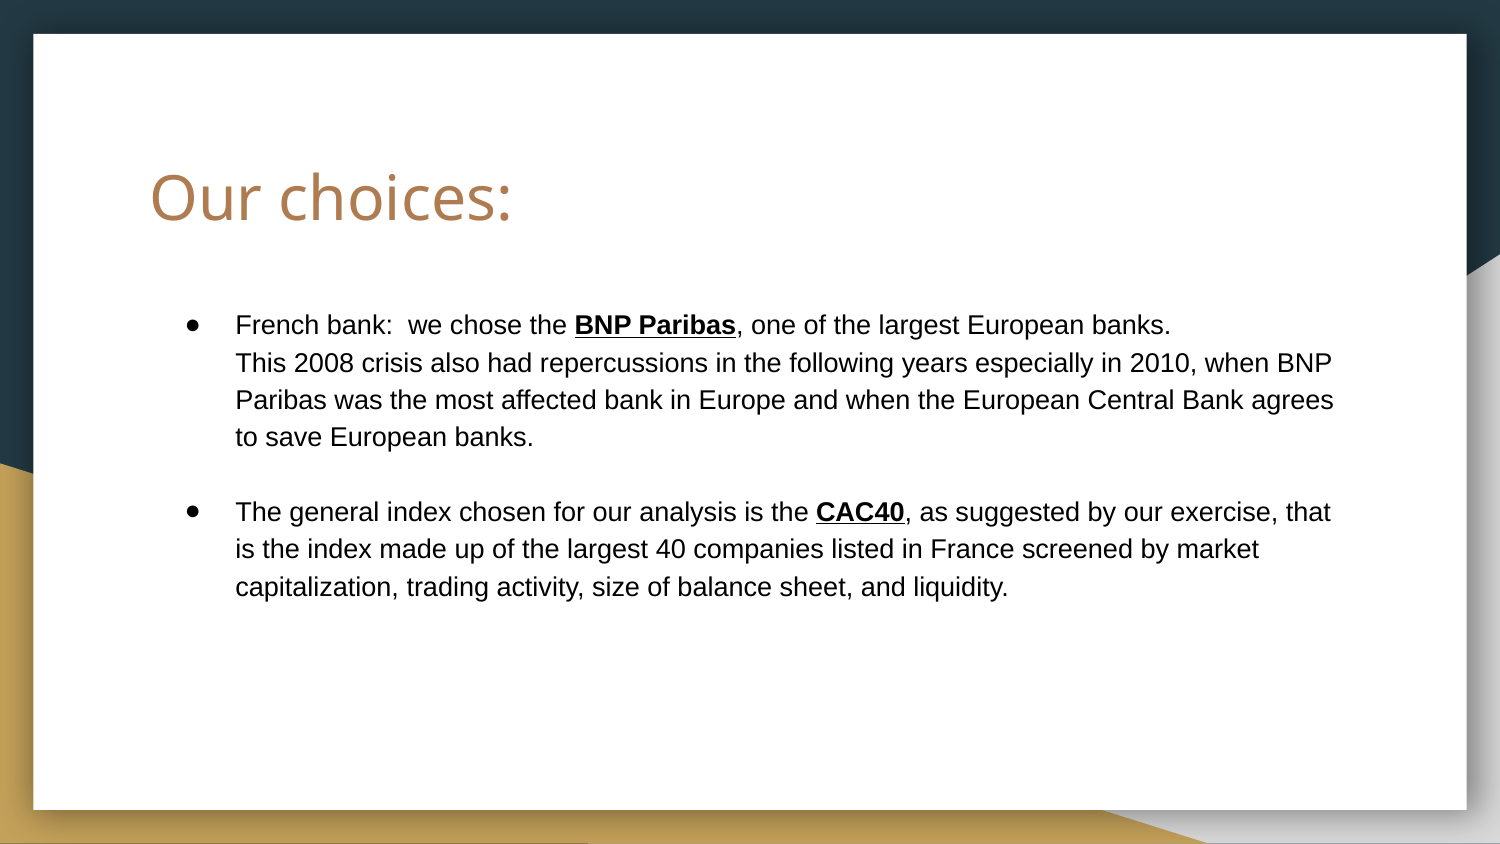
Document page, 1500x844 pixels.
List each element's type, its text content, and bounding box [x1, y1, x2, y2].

title Our choices: [134, 138, 1366, 296]
text_box French bank: we chose the BNP Paribas, one of the largest European banks. This 2008 crisis also had repercussions in the following years especially in 2010, when BNP Paribas was the most affected bank in Europe and when the European Central Bank agrees to save European banks. The general index chosen for our analysis is the CAC40, as suggested by our exercise, that is the index made up of the largest 40 companies listed in France screened by market capitalization, trading activity, size of balance sheet, and liquidity. [145, 287, 1355, 666]
